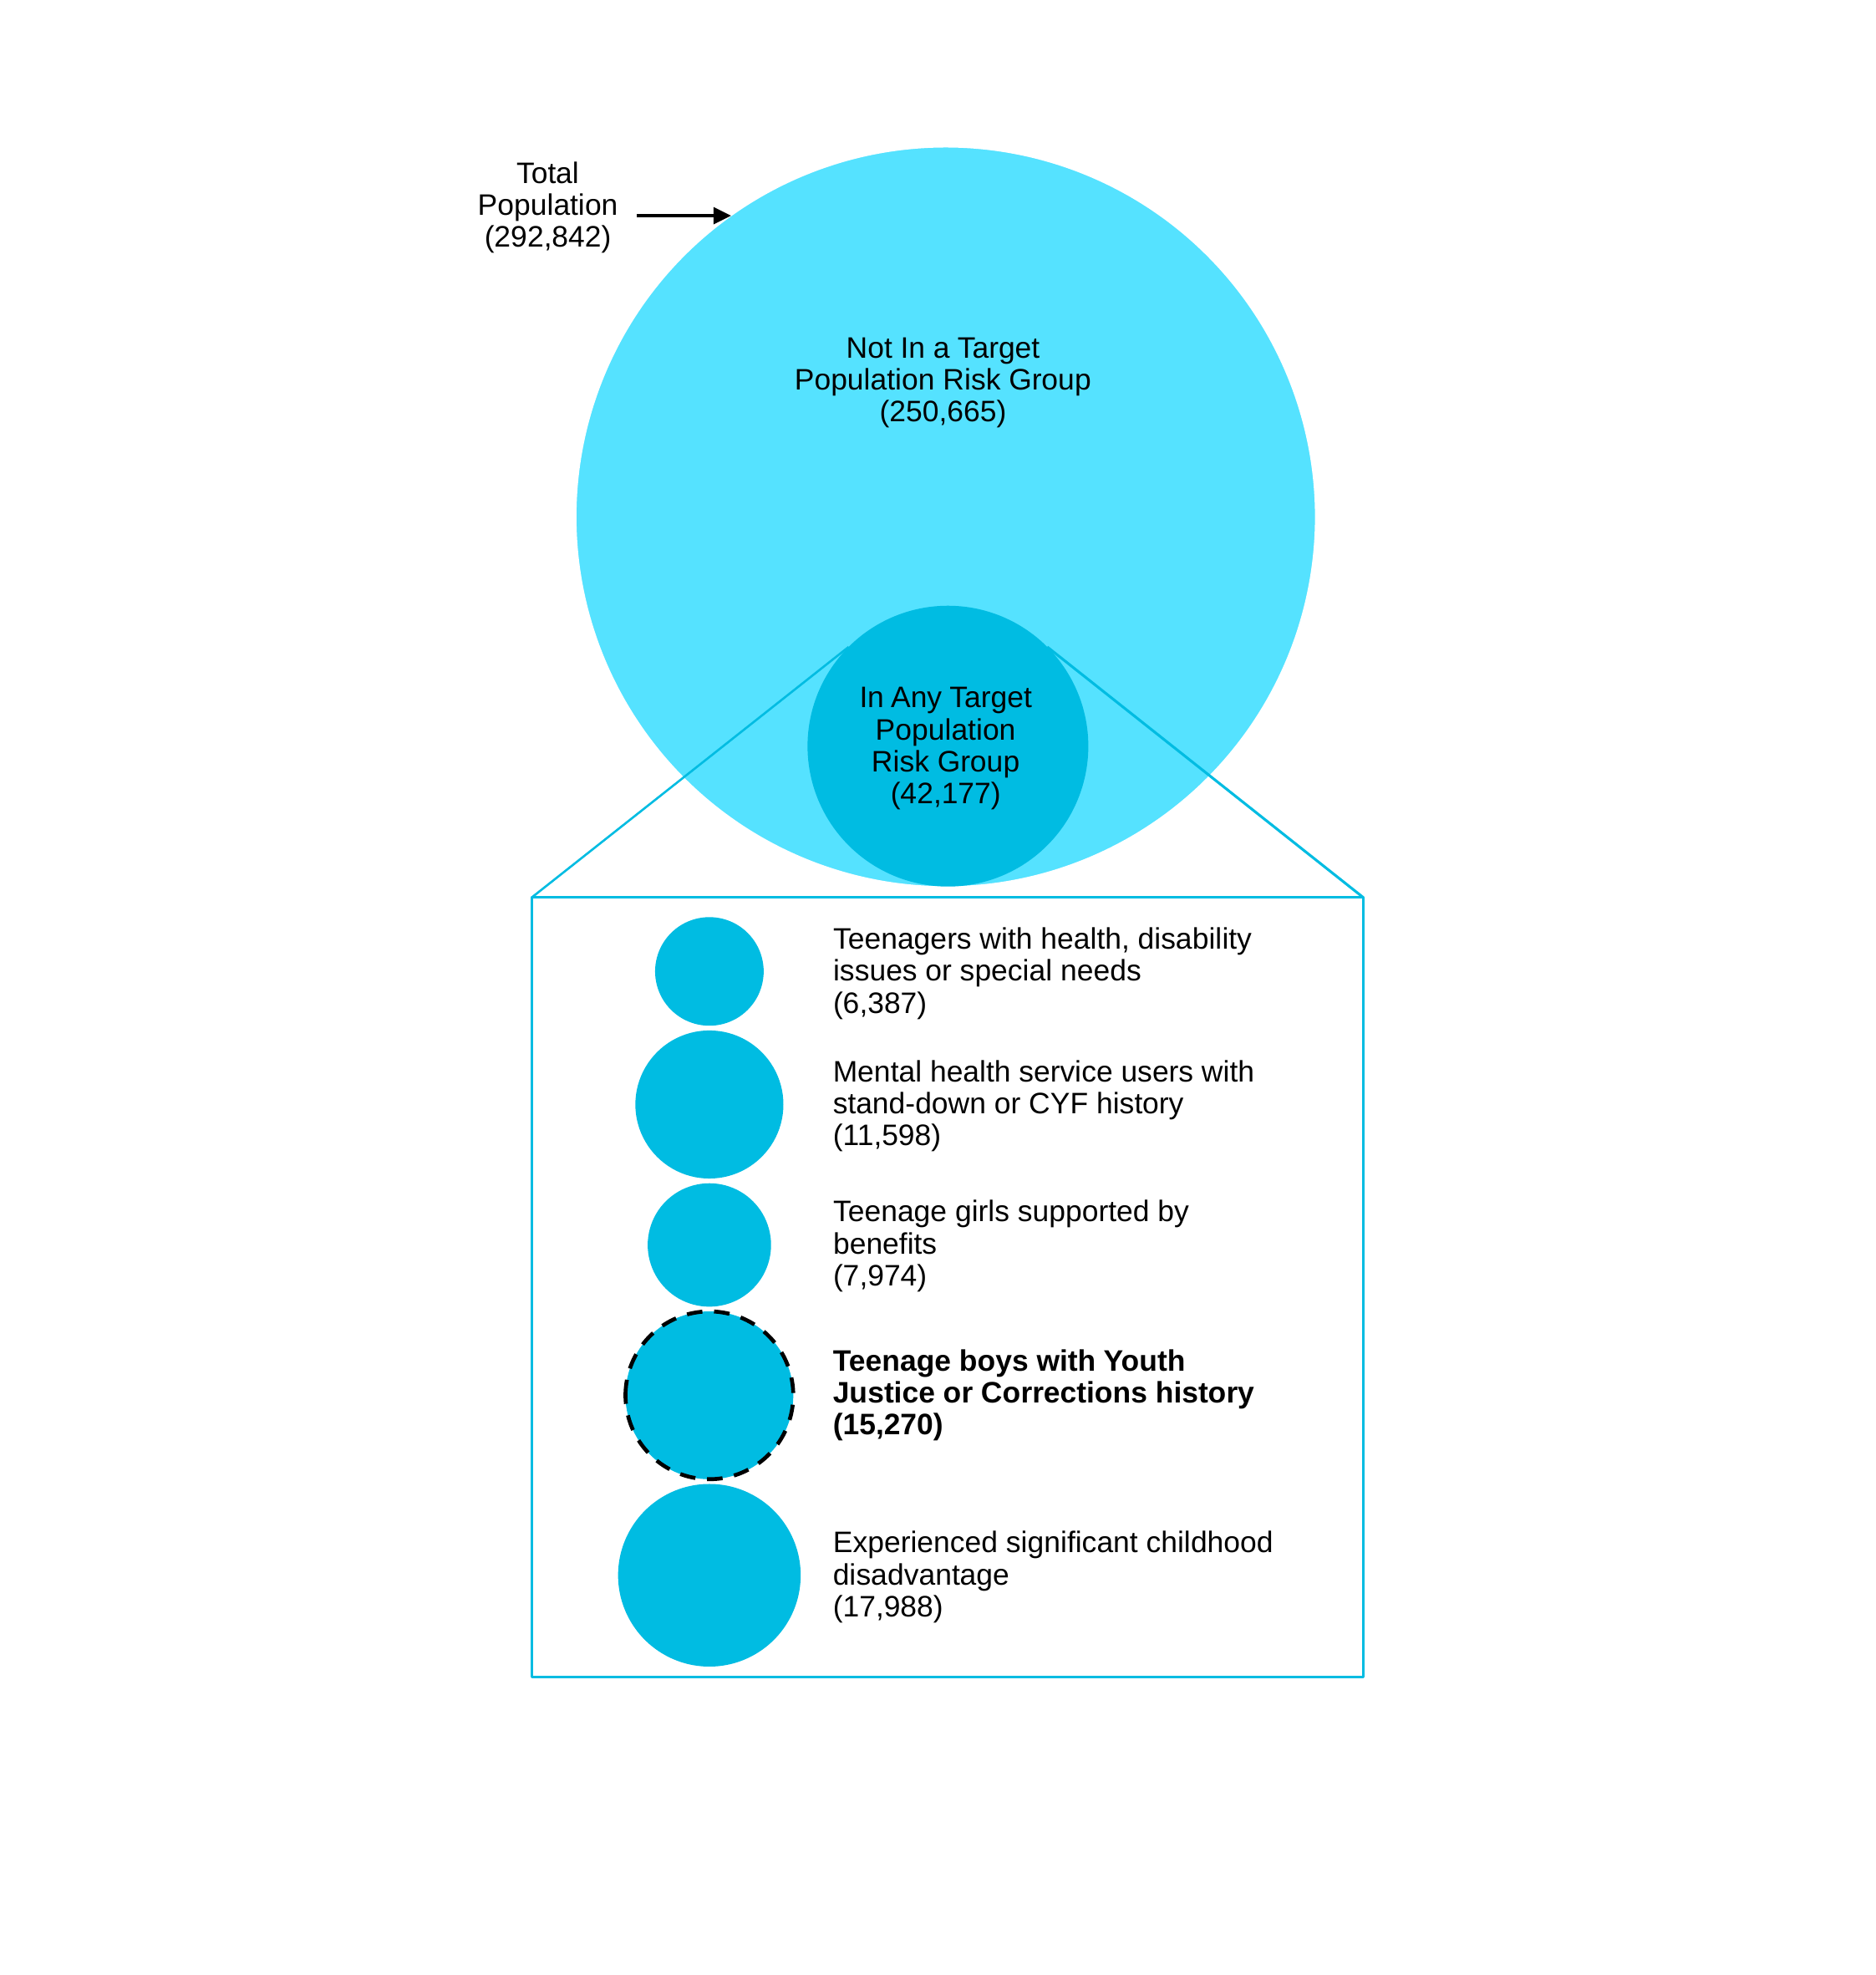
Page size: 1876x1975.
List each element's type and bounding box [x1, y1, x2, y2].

text_box [444, 146, 1364, 1677]
